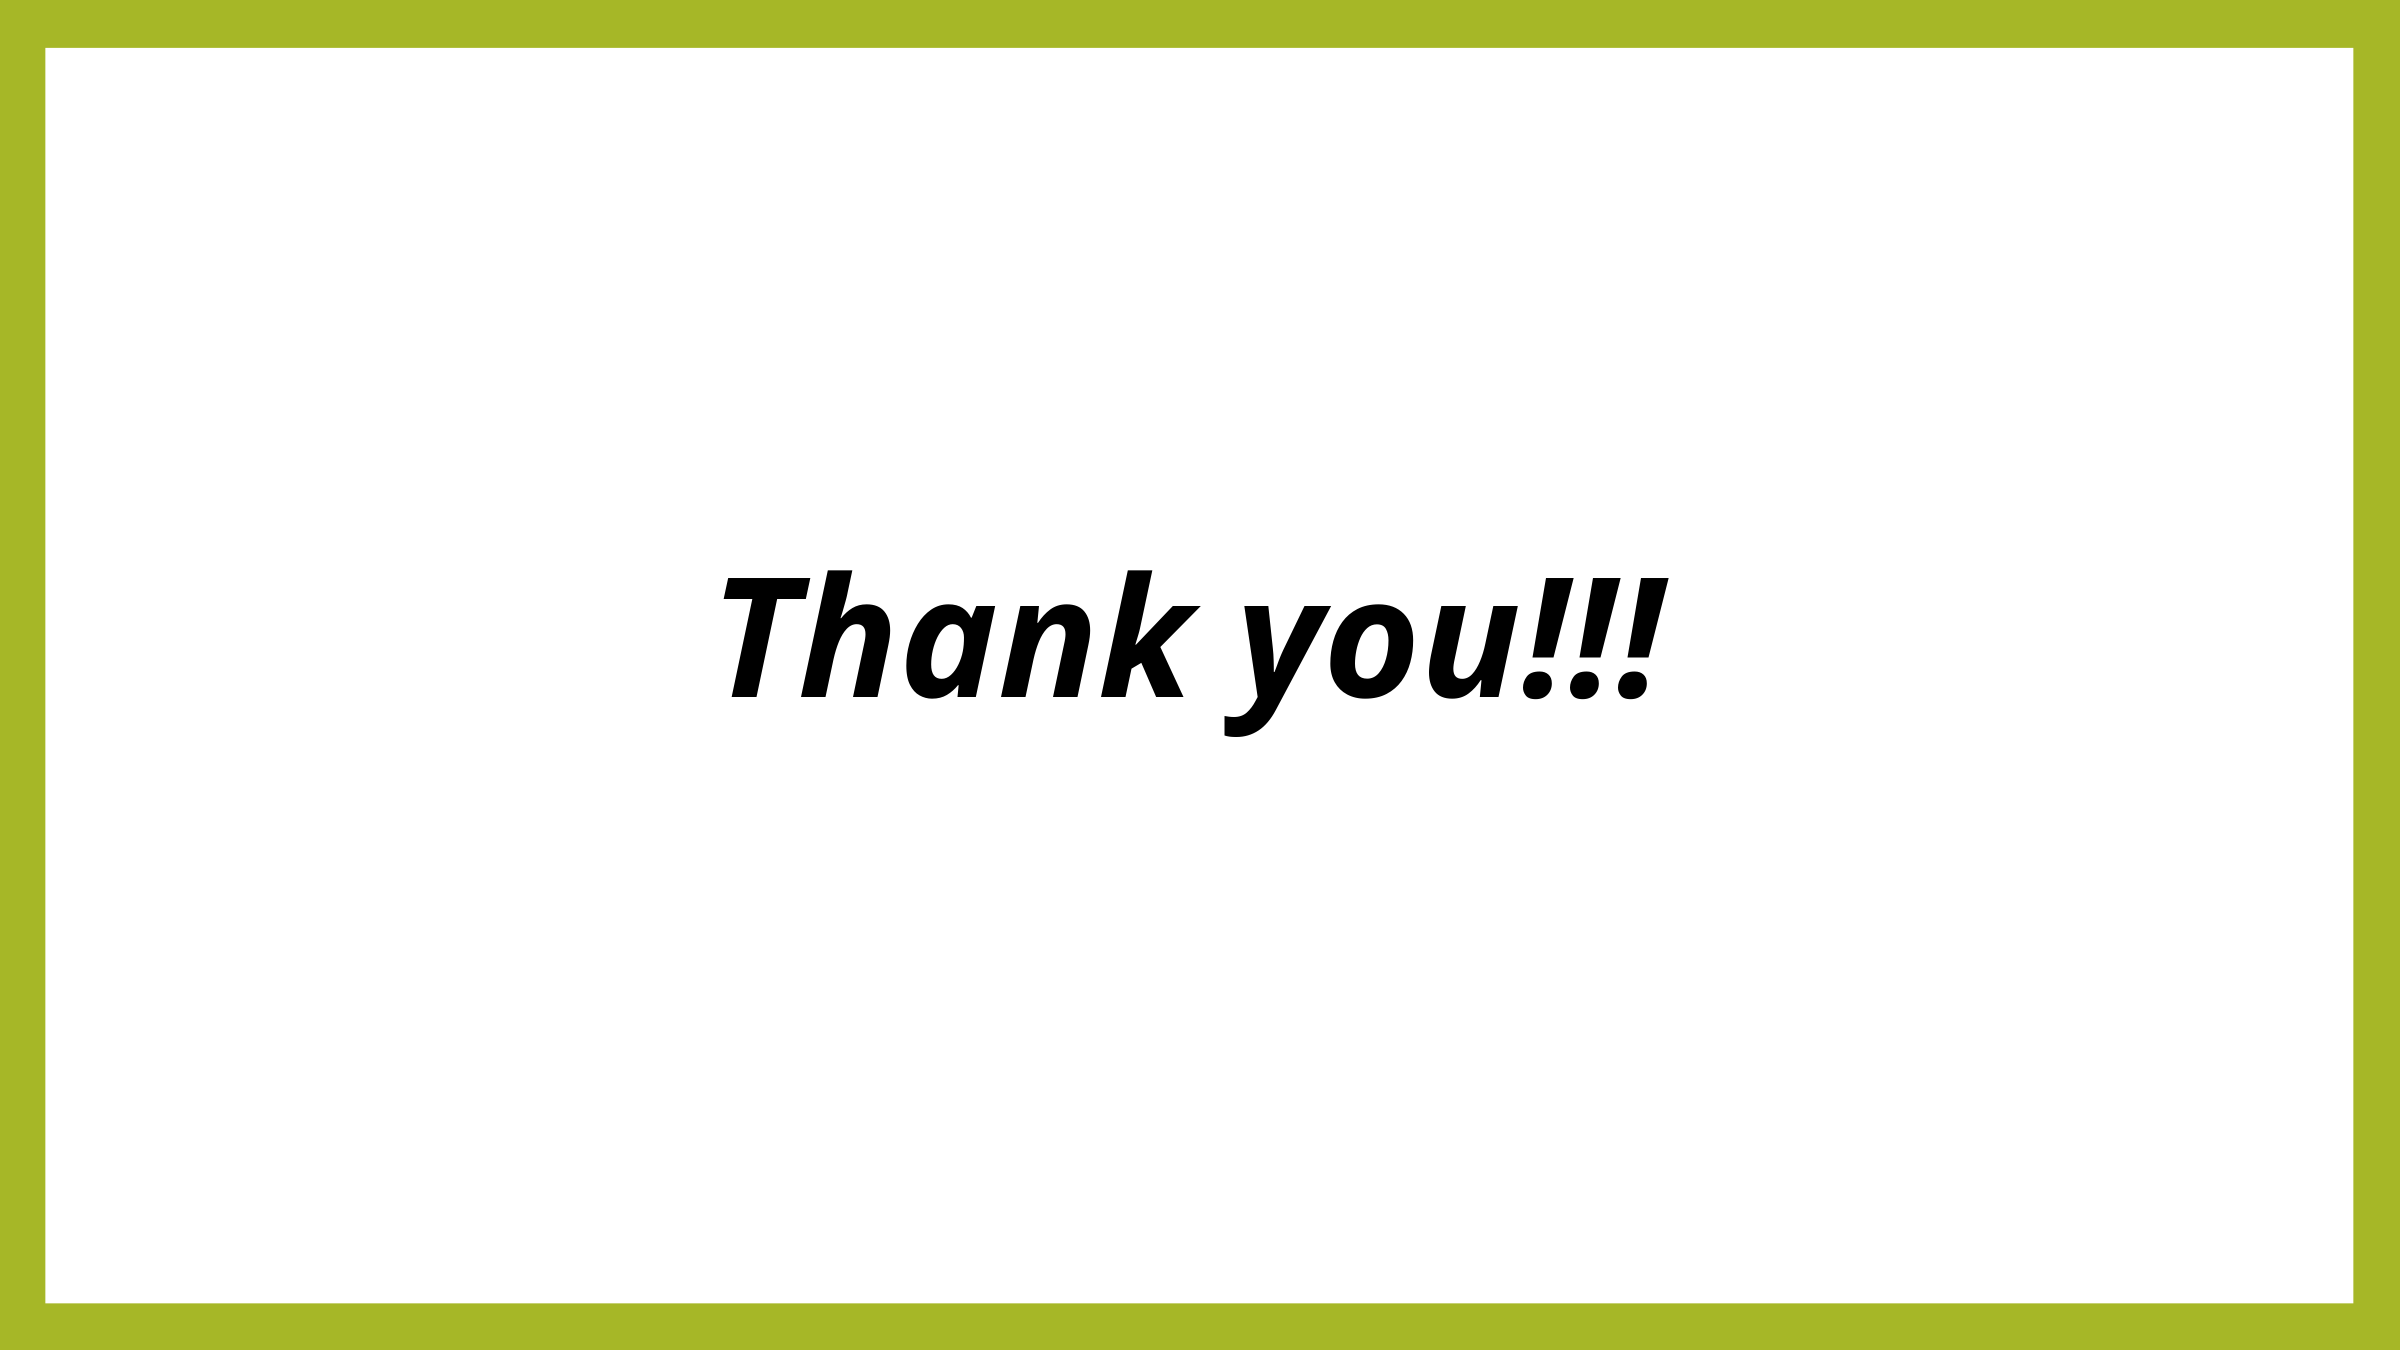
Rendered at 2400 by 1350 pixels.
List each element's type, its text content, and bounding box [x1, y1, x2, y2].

text_box Thank you!!! [695, 523, 1766, 739]
